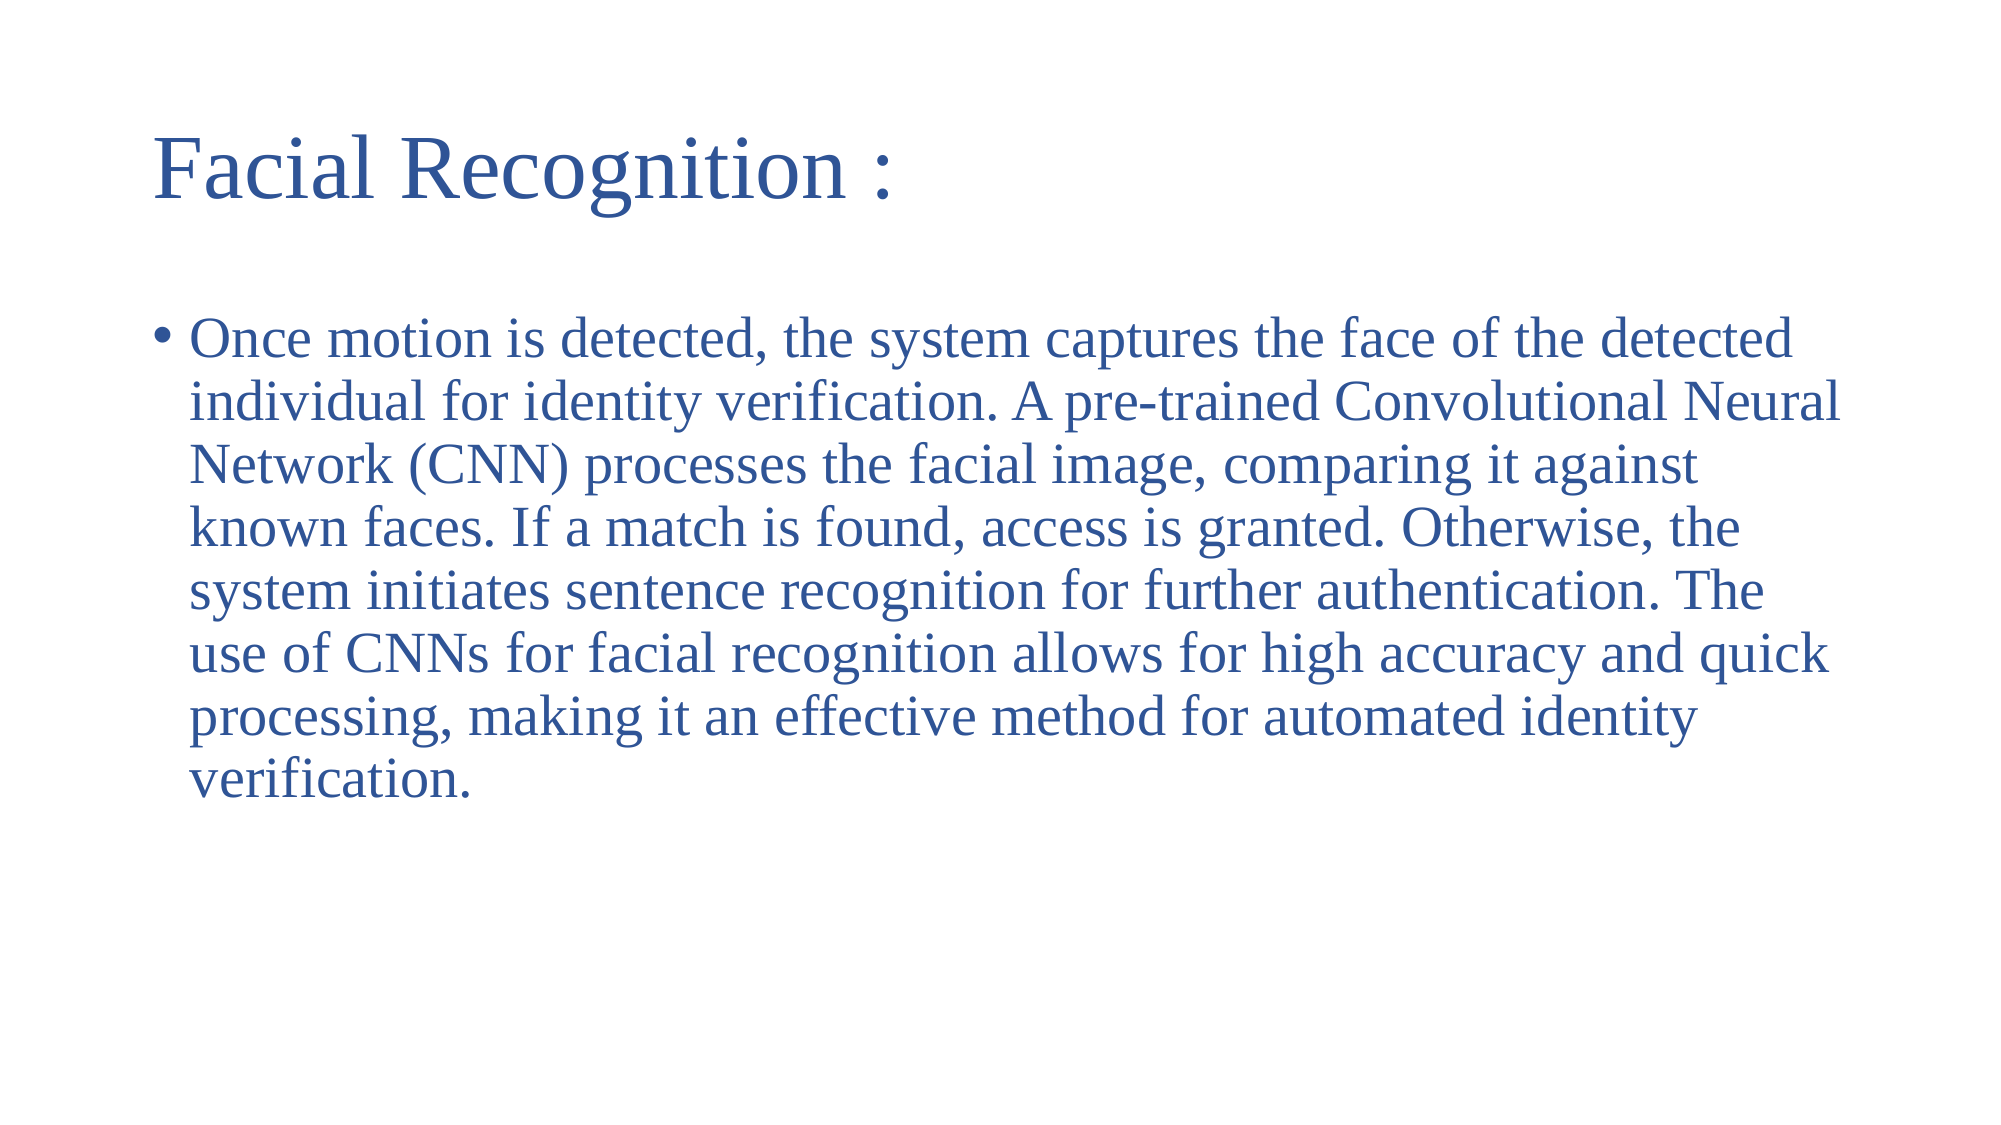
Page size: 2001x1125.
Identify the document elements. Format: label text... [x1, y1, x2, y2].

title Facial Recognition : [137, 59, 1863, 278]
list Once motion is detected, the system captures the face of the detected individual for identity verification. A pre-trained Convolutional Neural Network (CNN) processes the facial image, comparing it against known faces. If a match is found, access is granted. Otherwise, the system initiates sentence recognition for further authentication. The use of CNNs for facial recognition allows for high accuracy and quick processing, making it an effective method for automated identity verification. [137, 299, 1863, 1014]
